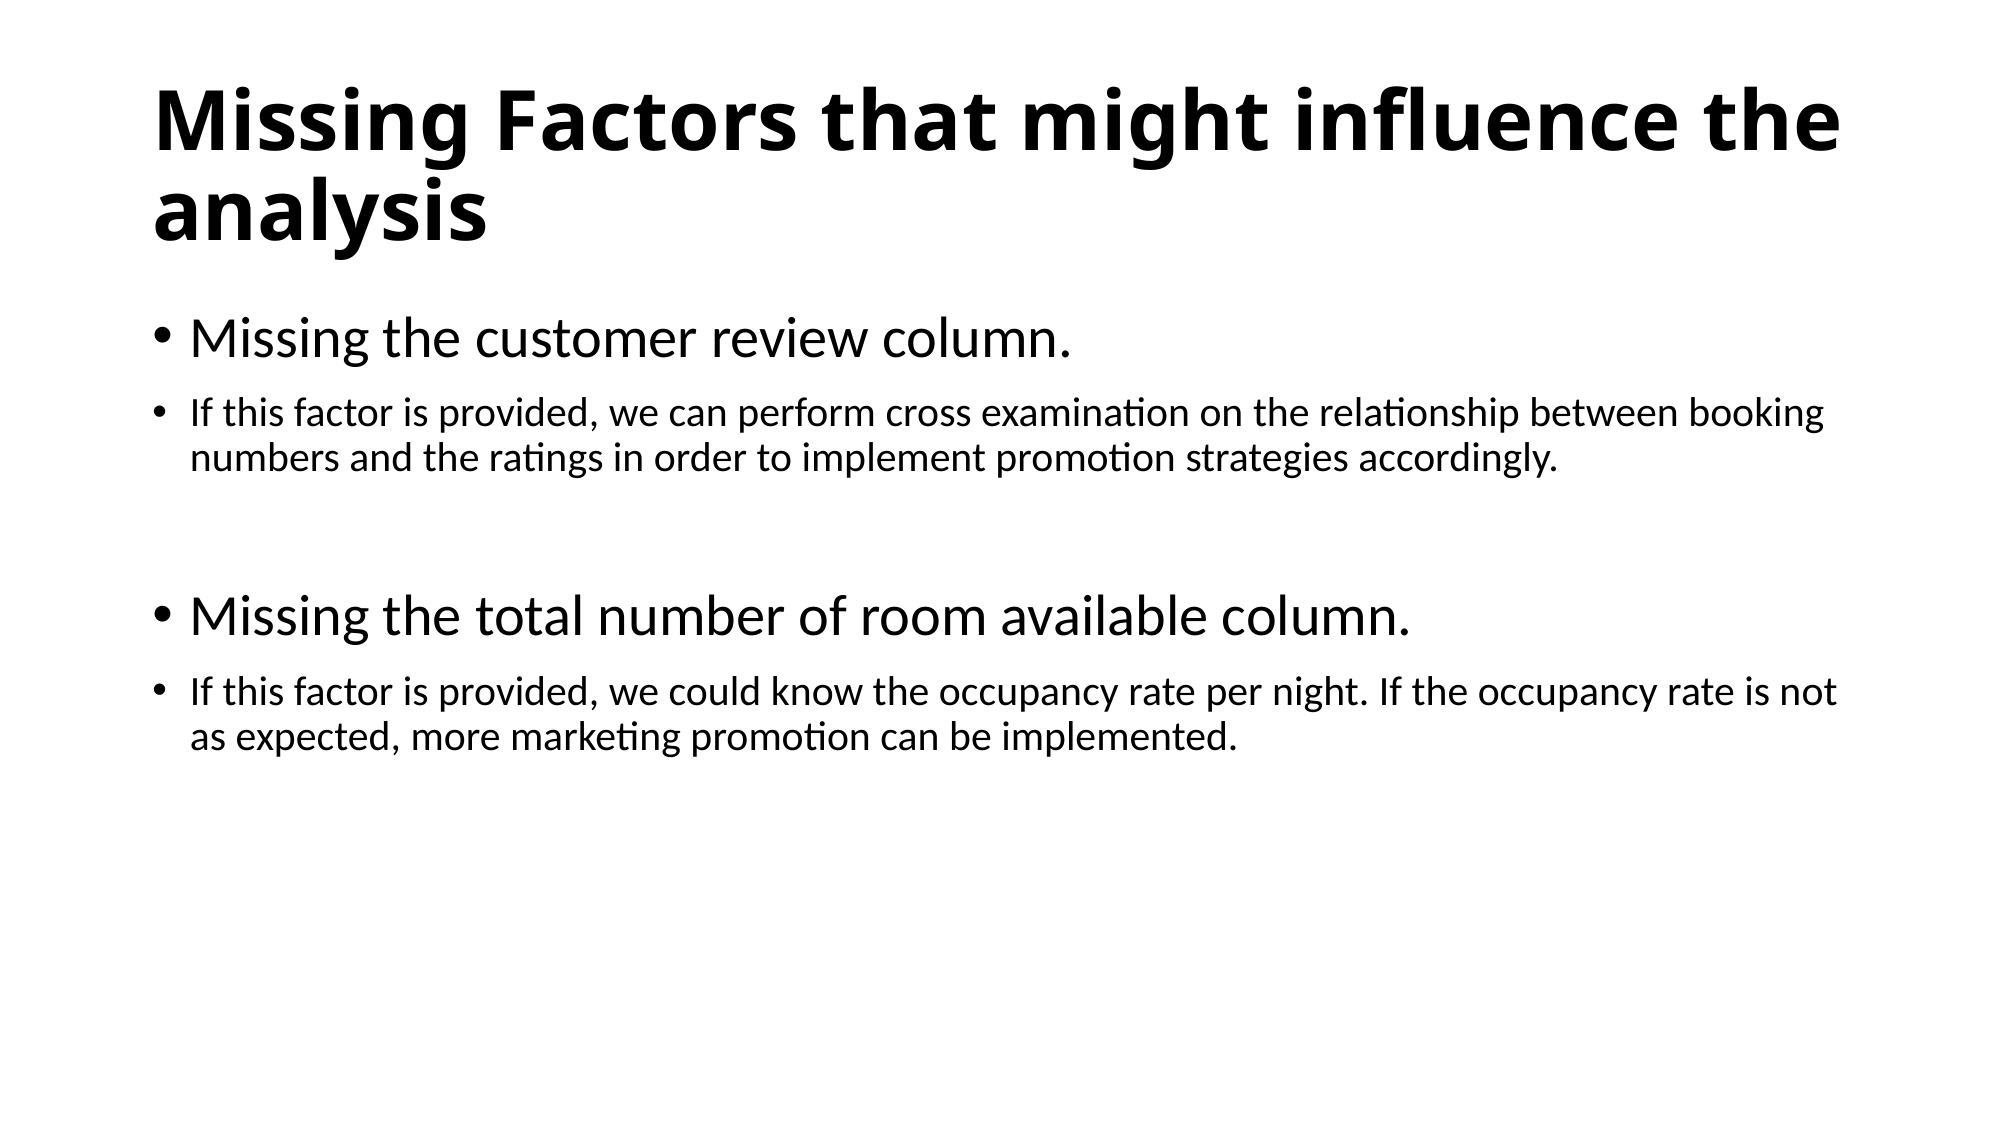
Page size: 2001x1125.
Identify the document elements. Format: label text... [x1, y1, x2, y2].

title Missing Factors that might influence the analysis [137, 59, 1863, 278]
list Missing the customer review column. If this factor is provided, we can perform cross examination on the relationship between booking numbers and the ratings in order to implement promotion strategies accordingly. Missing the total number of room available column. If this factor is provided, we could know the occupancy rate per night. If the occupancy rate is not as expected, more marketing promotion can be implemented. [137, 299, 1863, 1014]
